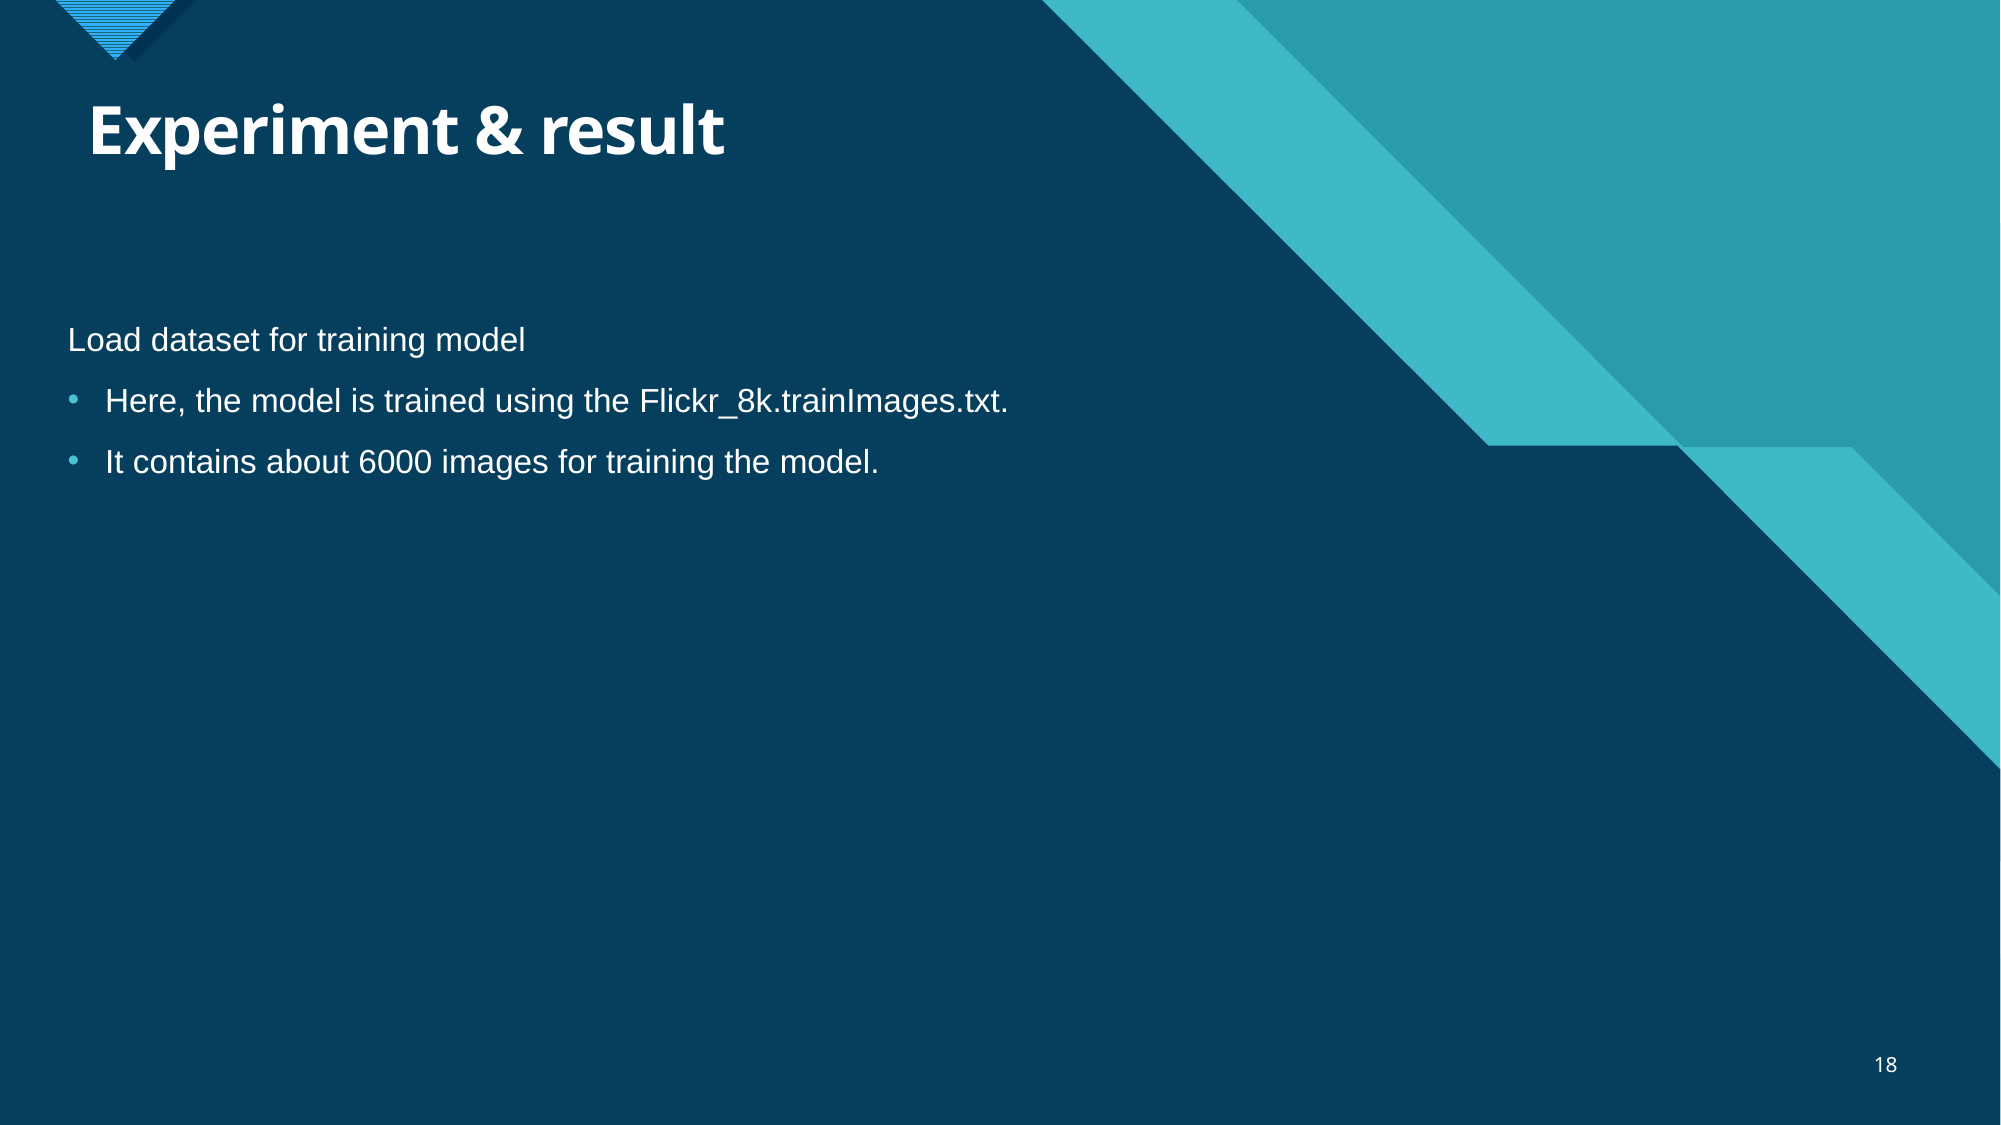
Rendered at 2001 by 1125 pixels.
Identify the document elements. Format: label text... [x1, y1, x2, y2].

title Experiment & result [72, 89, 1913, 177]
list Load dataset for training model Here, the model is trained using the Flickr_8k.trainImages.txt. It contains about 6000 images for training the model. [52, 310, 1260, 1047]
slide_number 18 [1845, 1035, 1913, 1096]
